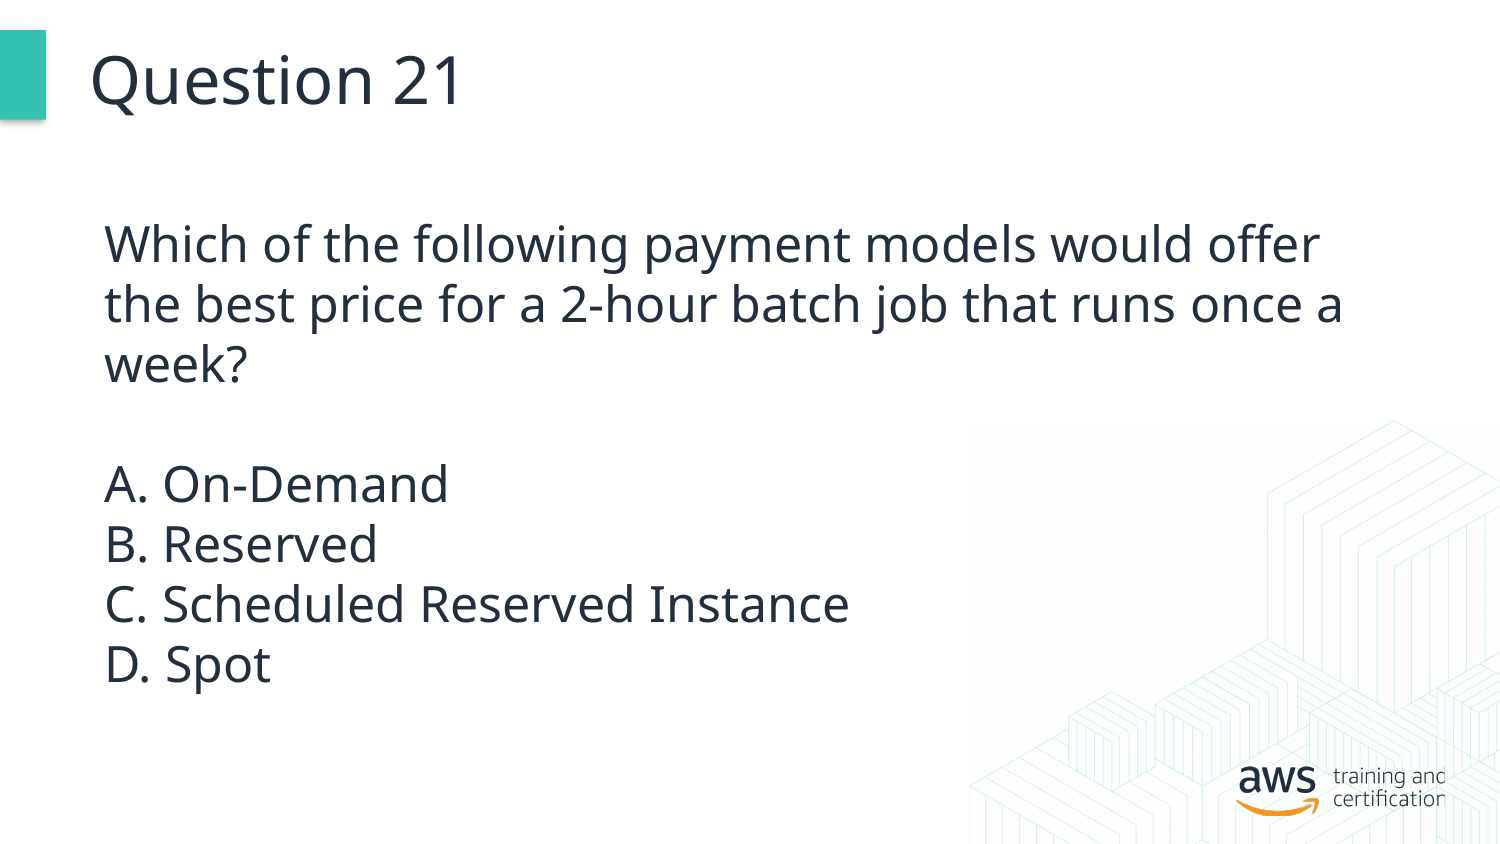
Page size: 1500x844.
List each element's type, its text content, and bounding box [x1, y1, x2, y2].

text_box Which of the following payment models would offer the best price for a 2-hour batch job that runs once a week? A. On-Demand B. Reserved C. Scheduled Reserved Instance D. Spot [89, 205, 1416, 722]
title Question 21 [75, 30, 1402, 120]
